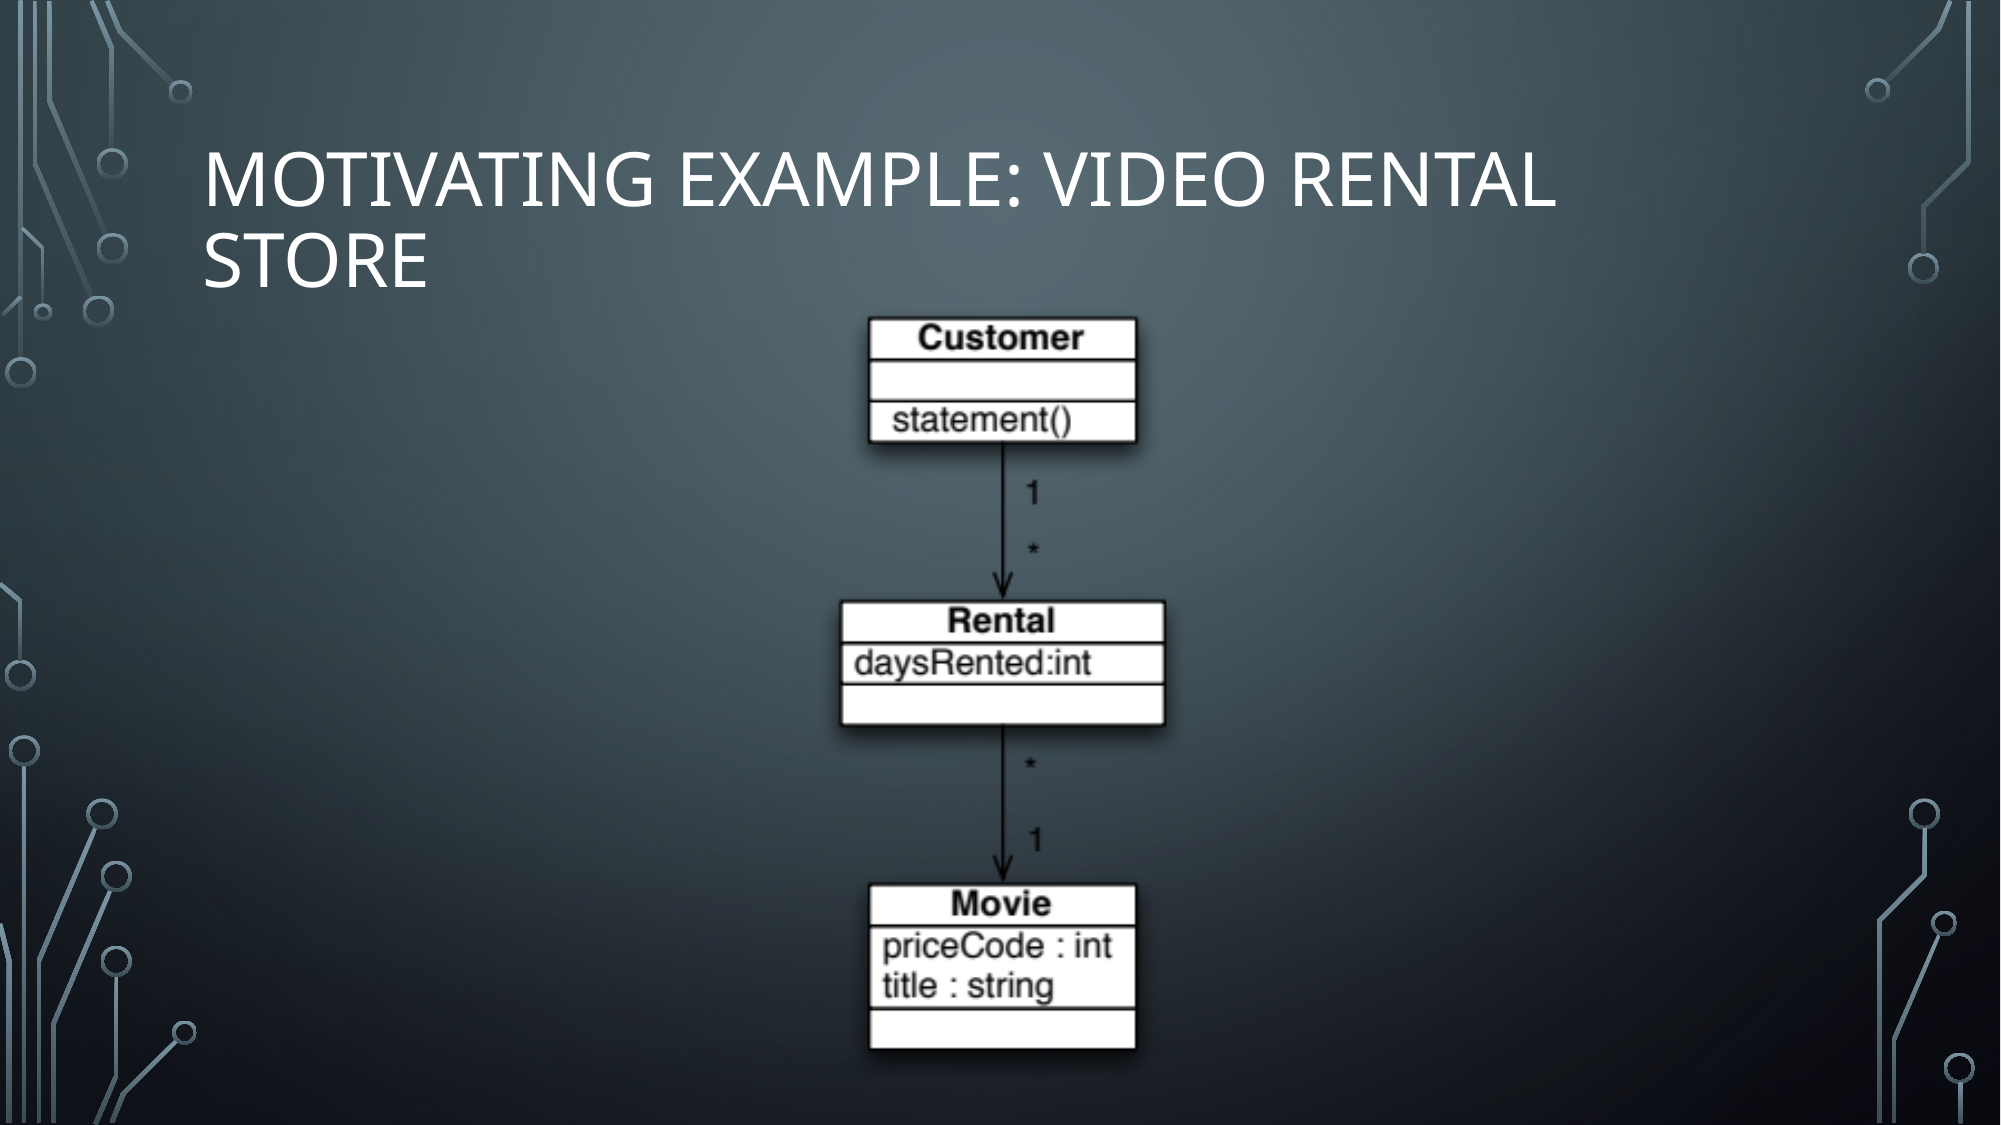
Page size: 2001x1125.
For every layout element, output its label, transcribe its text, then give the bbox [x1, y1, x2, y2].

title Motivating example: video rental store [187, 101, 1813, 344]
picture [806, 297, 1194, 1089]
